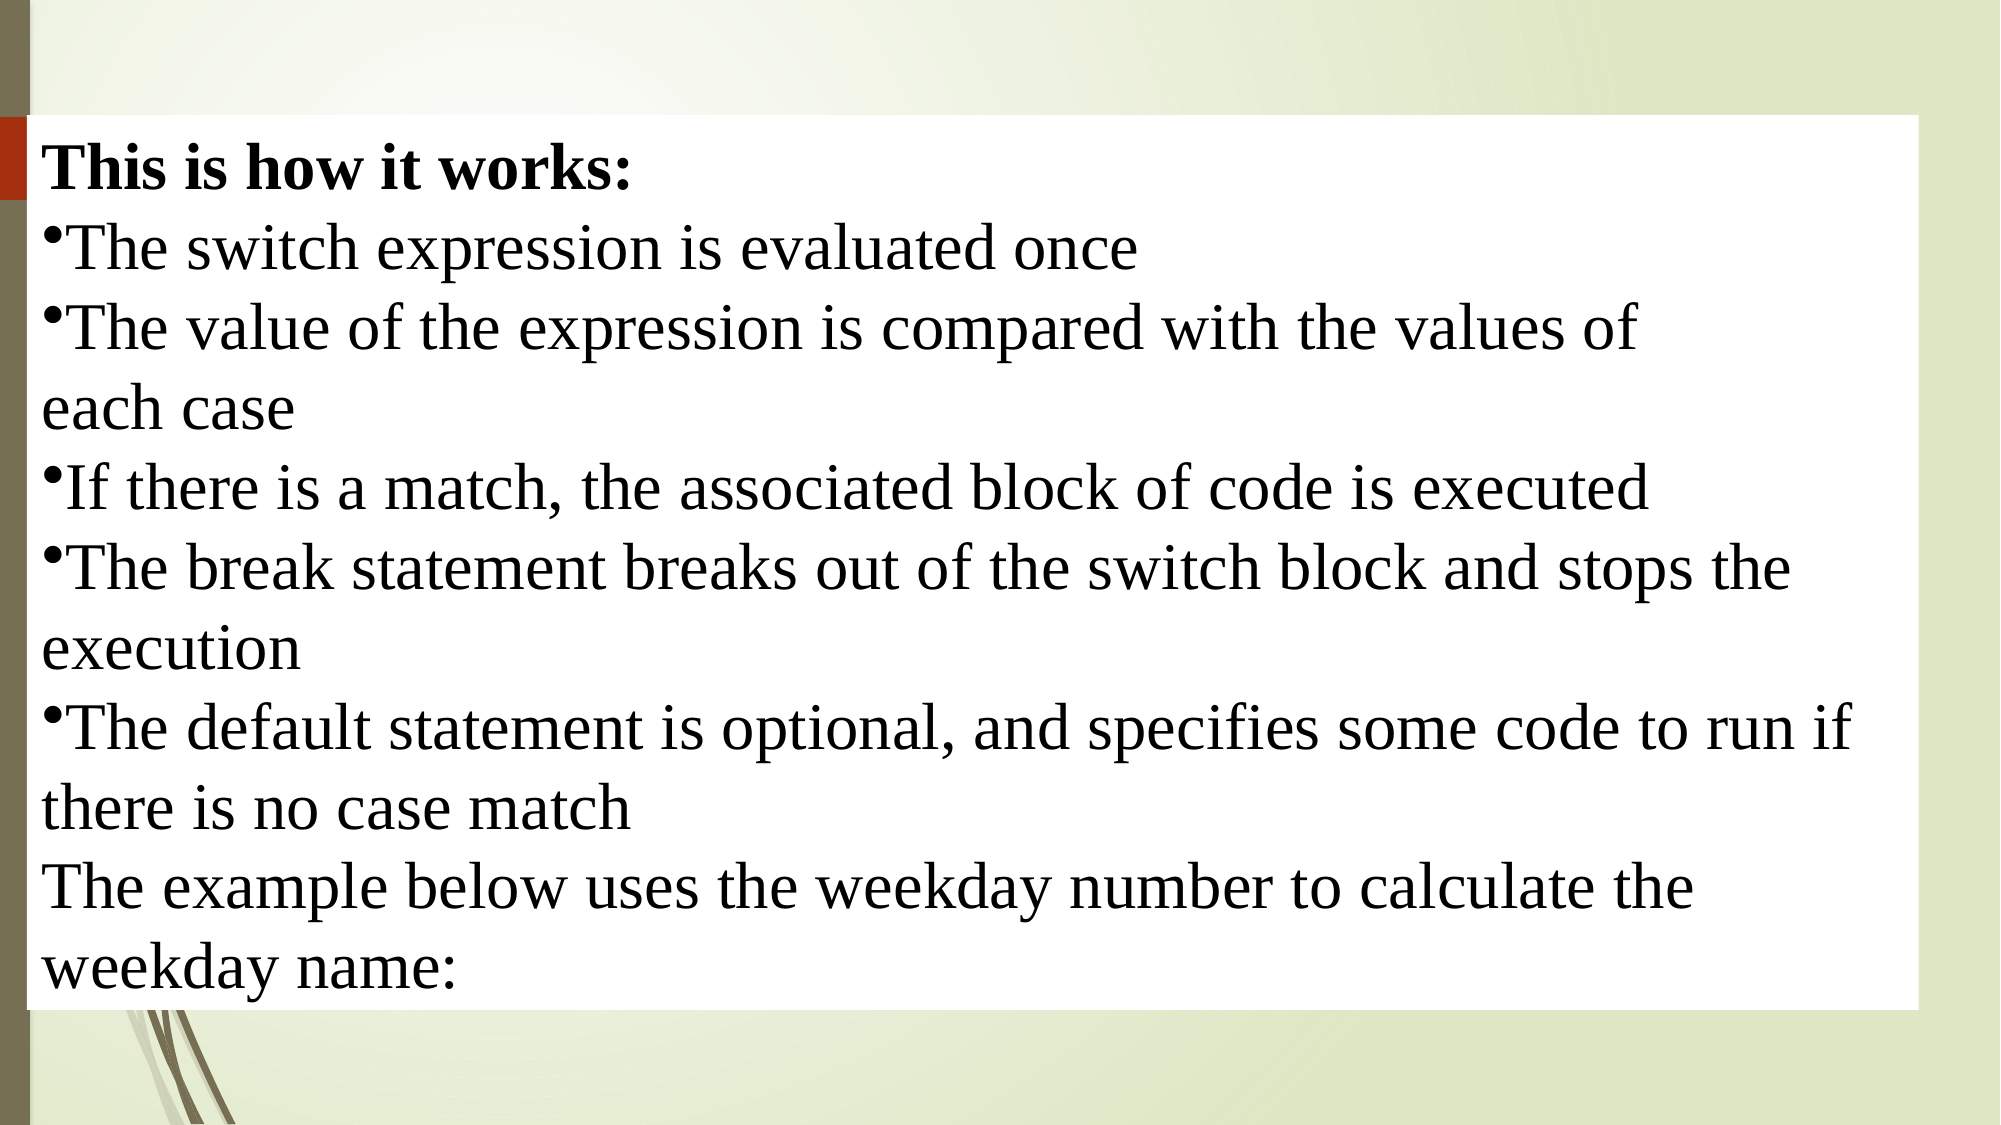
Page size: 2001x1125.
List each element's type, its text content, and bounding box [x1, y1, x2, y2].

list This is how it works: The switch expression is evaluated once The value of the expression is compared with the values of each case If there is a match, the associated block of code is executed The break statement breaks out of the switch block and stops the execution The default statement is optional, and specifies some code to run if there is no case match The example below uses the weekday number to calculate the weekday name: [26, 115, 1919, 1010]
